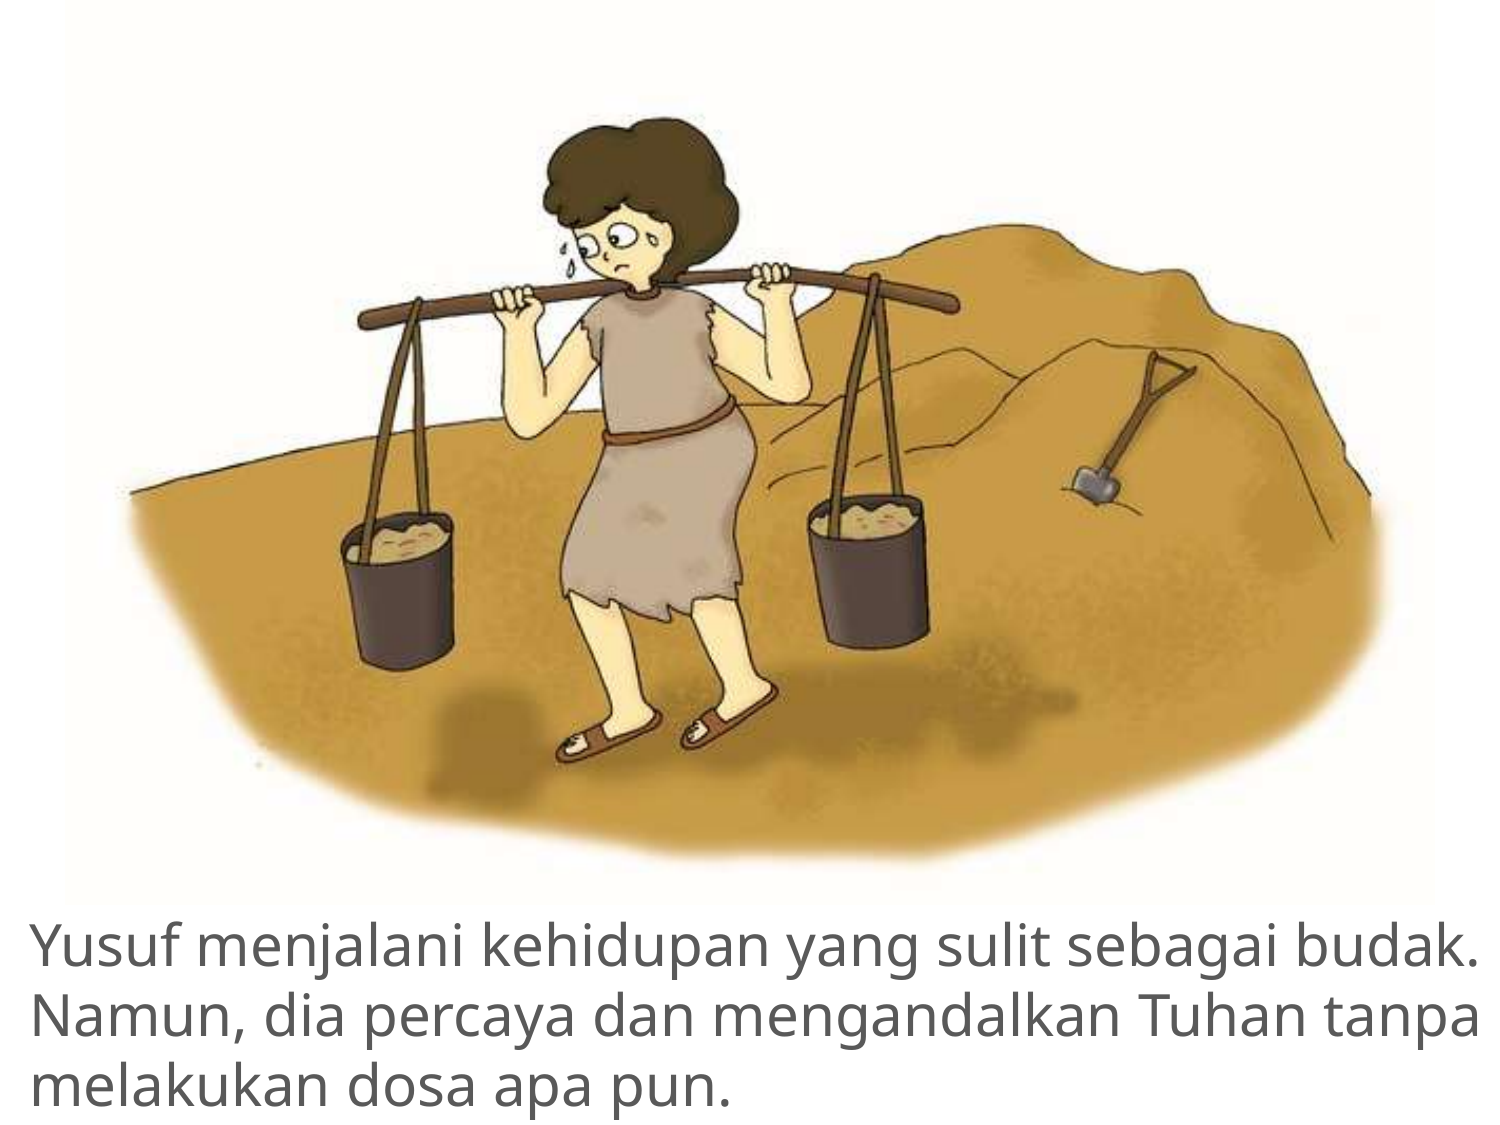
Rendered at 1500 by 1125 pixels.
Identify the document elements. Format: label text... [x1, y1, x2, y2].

picture [64, 0, 1436, 906]
text_box Yusuf menjalani kehidupan yang sulit sebagai budak. Namun, dia percaya dan mengandalkan Tuhan tanpa melakukan dosa apa pun. [14, 900, 1500, 1125]
